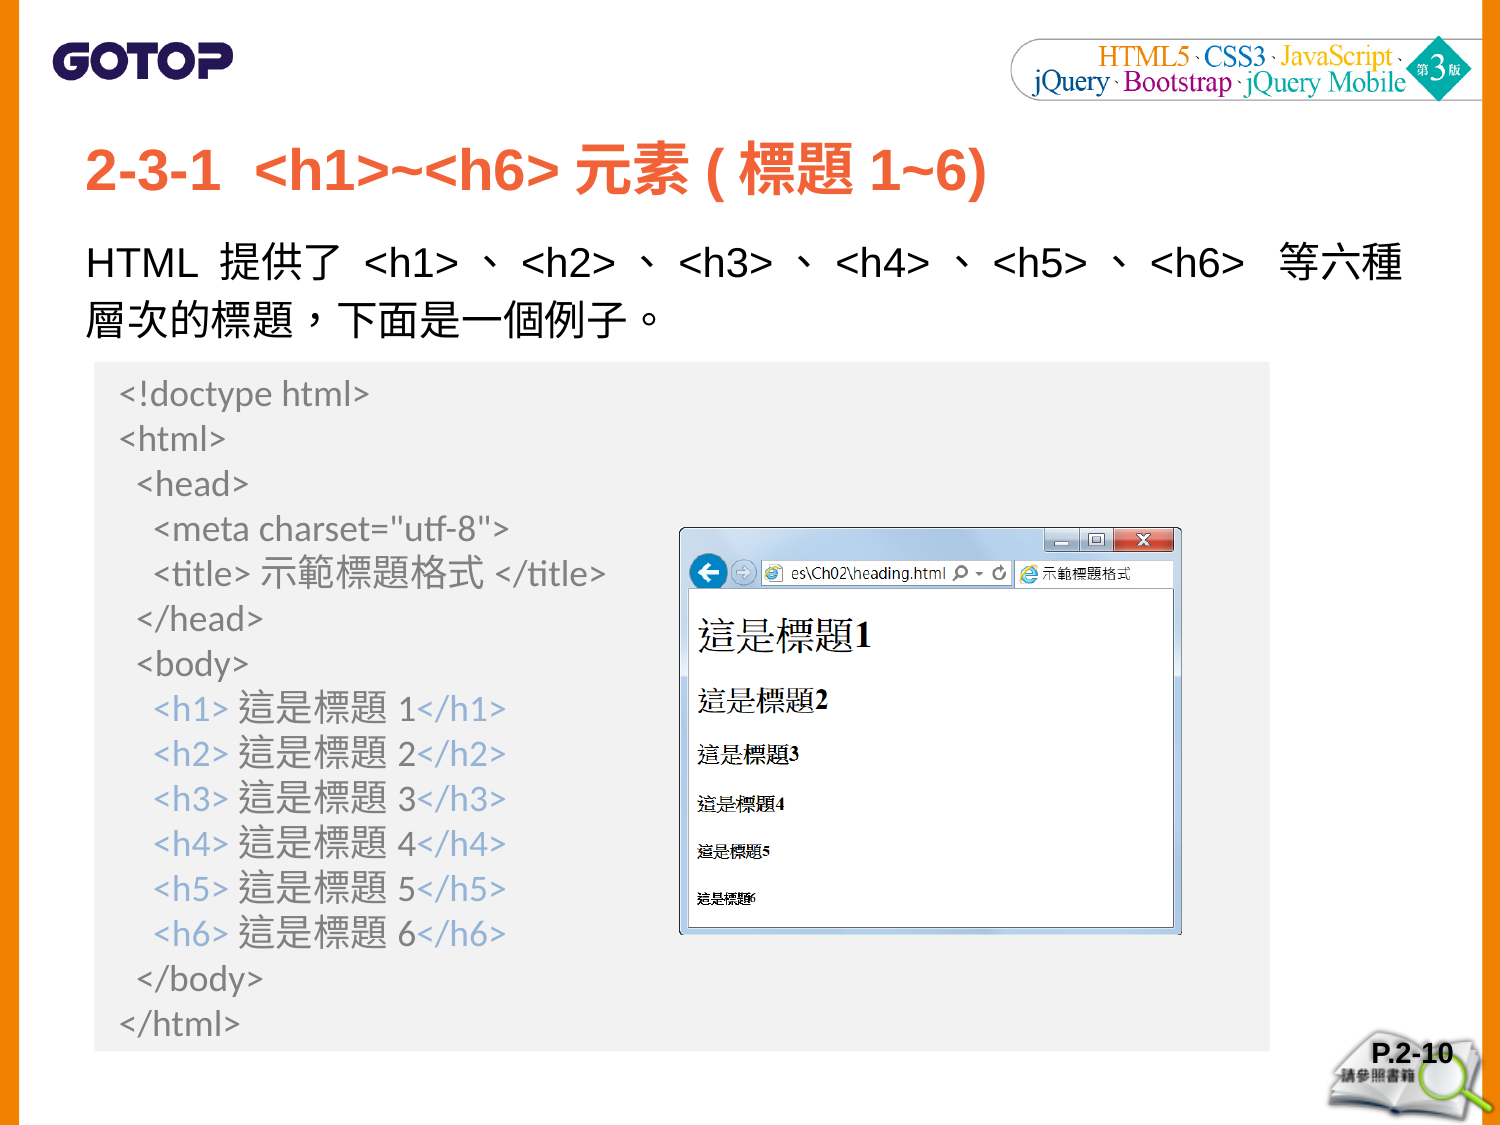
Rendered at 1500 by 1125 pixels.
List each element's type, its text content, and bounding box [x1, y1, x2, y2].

text_box <!doctype html> <html> <head> <meta charset="utf-8"> <title>示範標題格式</title> </head> <body> <h1>這是標題1</h1> <h2>這是標題2</h2> <h3>這是標題3</h3> <h4>這是標題4</h4> <h5>這是標題5</h5> <h6>這是標題6</h6> </body> </html> [94, 361, 1270, 1052]
picture [0, 0, 1500, 1125]
list 2-3-1 <h1>~<h6>元素(標題1~6) HTML 提供了 <h1>、<h2>、<h3>、<h4>、<h5>、<h6> 等六種層次的標題，下面是一個例子。 [70, 90, 1436, 1106]
list P.2-10 [1293, 1016, 1469, 1069]
